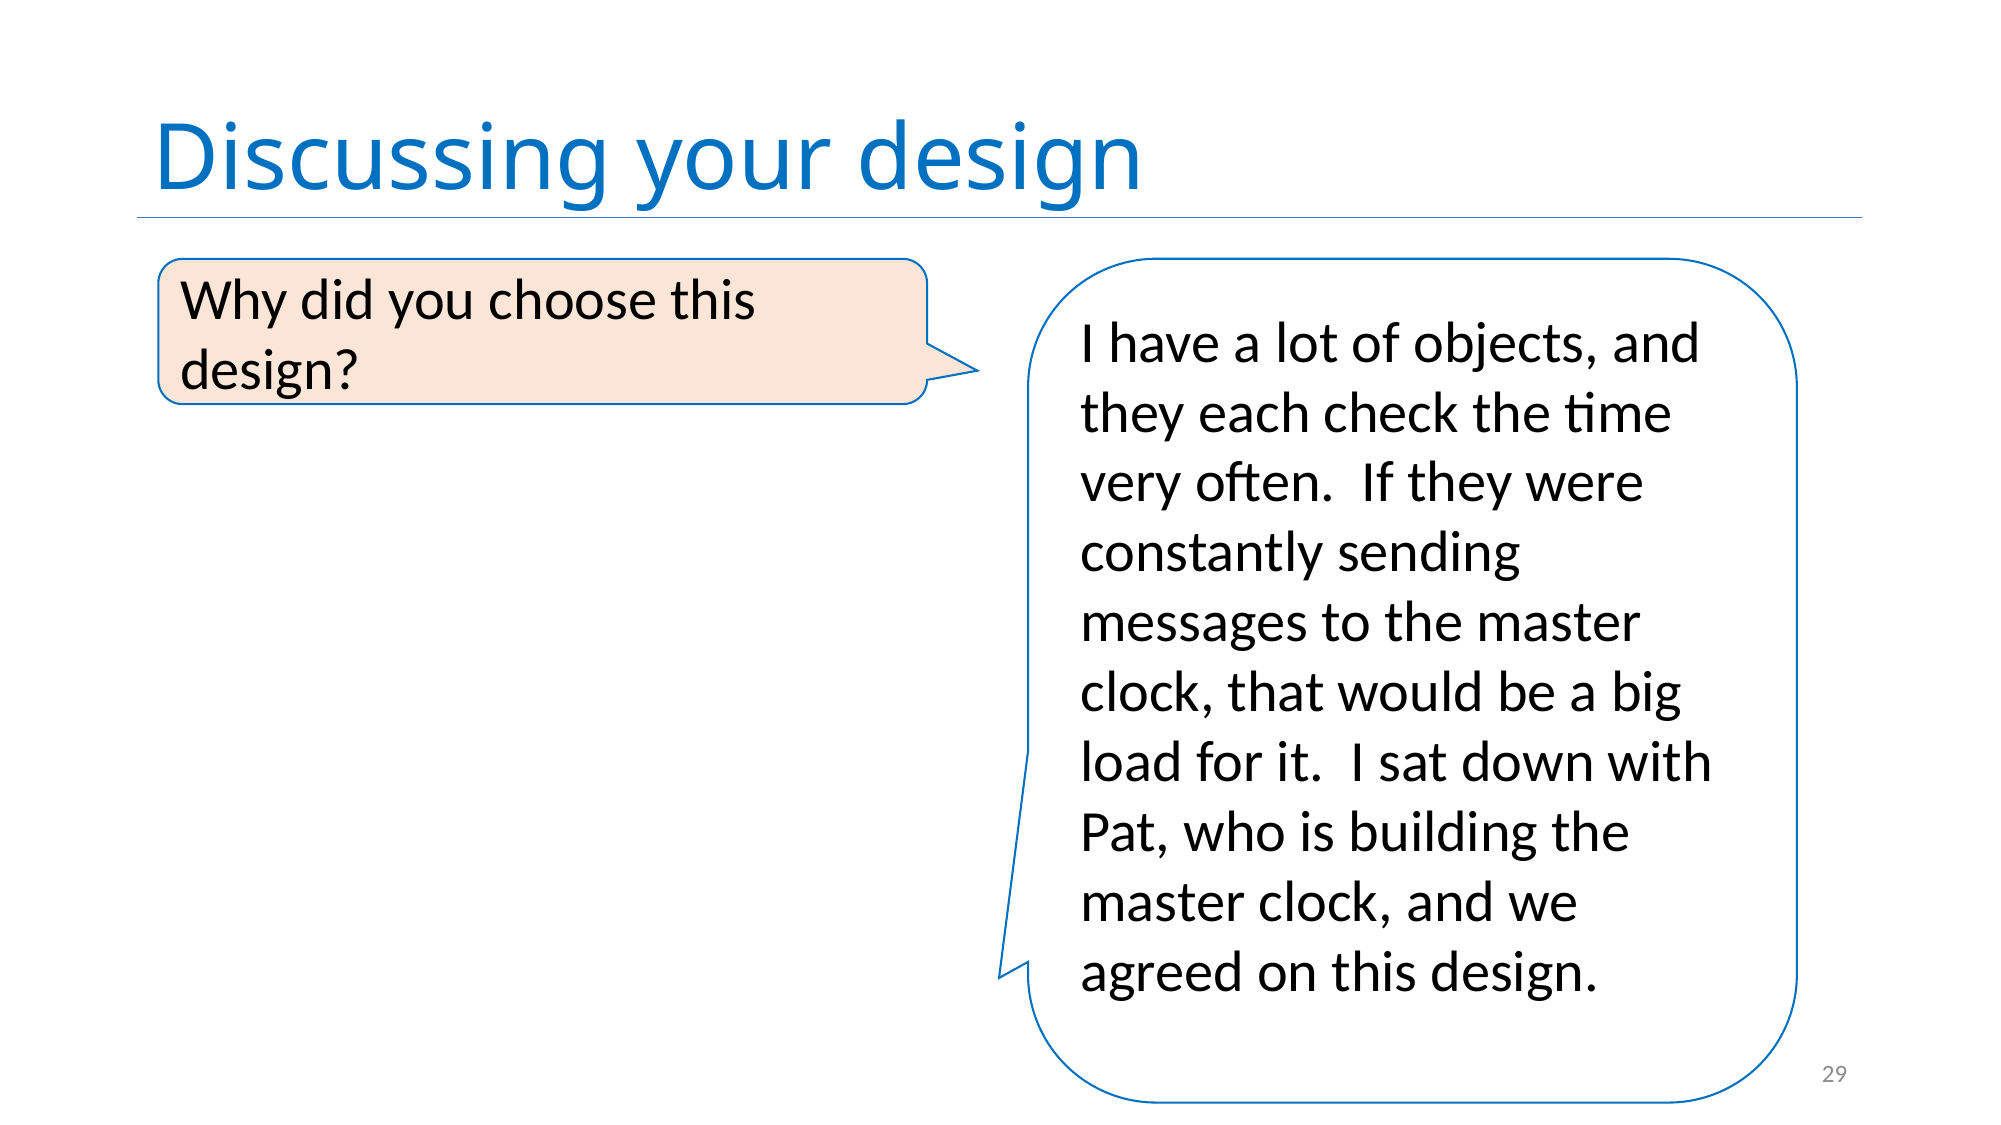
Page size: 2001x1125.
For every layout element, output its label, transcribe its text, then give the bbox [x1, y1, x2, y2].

slide_number 29 [1689, 1042, 1863, 1103]
text_box I have a lot of objects, and they each check the time very often. If they were constantly sending messages to the master clock, that would be a big load for it. I sat down with Pat, who is building the master clock, and we agreed on this design. [997, 257, 1798, 1104]
title Discussing your design [137, 0, 1863, 218]
text_box Why did you choose this design? [157, 257, 981, 406]
